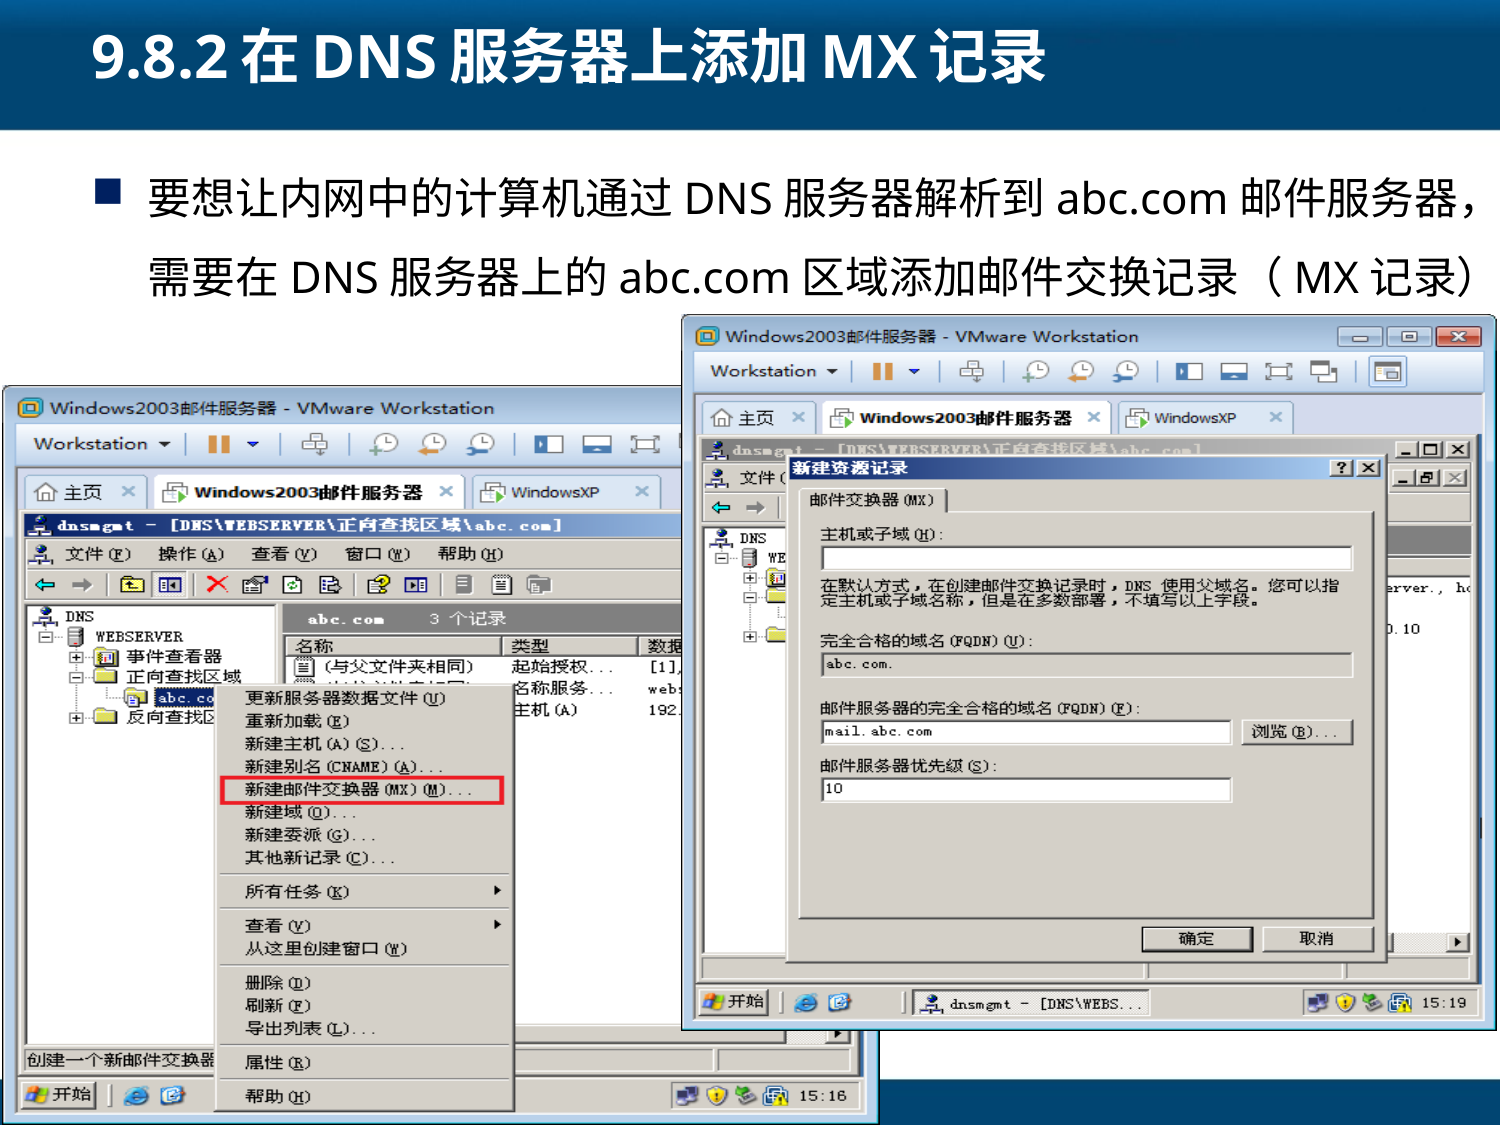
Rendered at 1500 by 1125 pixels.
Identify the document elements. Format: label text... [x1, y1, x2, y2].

list 要想让内网中的计算机通过DNS服务器解析到abc.com邮件服务器，需要在DNS服务器上的abc.com区域添加邮件交换记录（MX记录）。 [76, 137, 1500, 880]
title 9.8.2在DNS服务器上添加MX记录 [76, 19, 1427, 100]
picture [0, 0, 1500, 1125]
